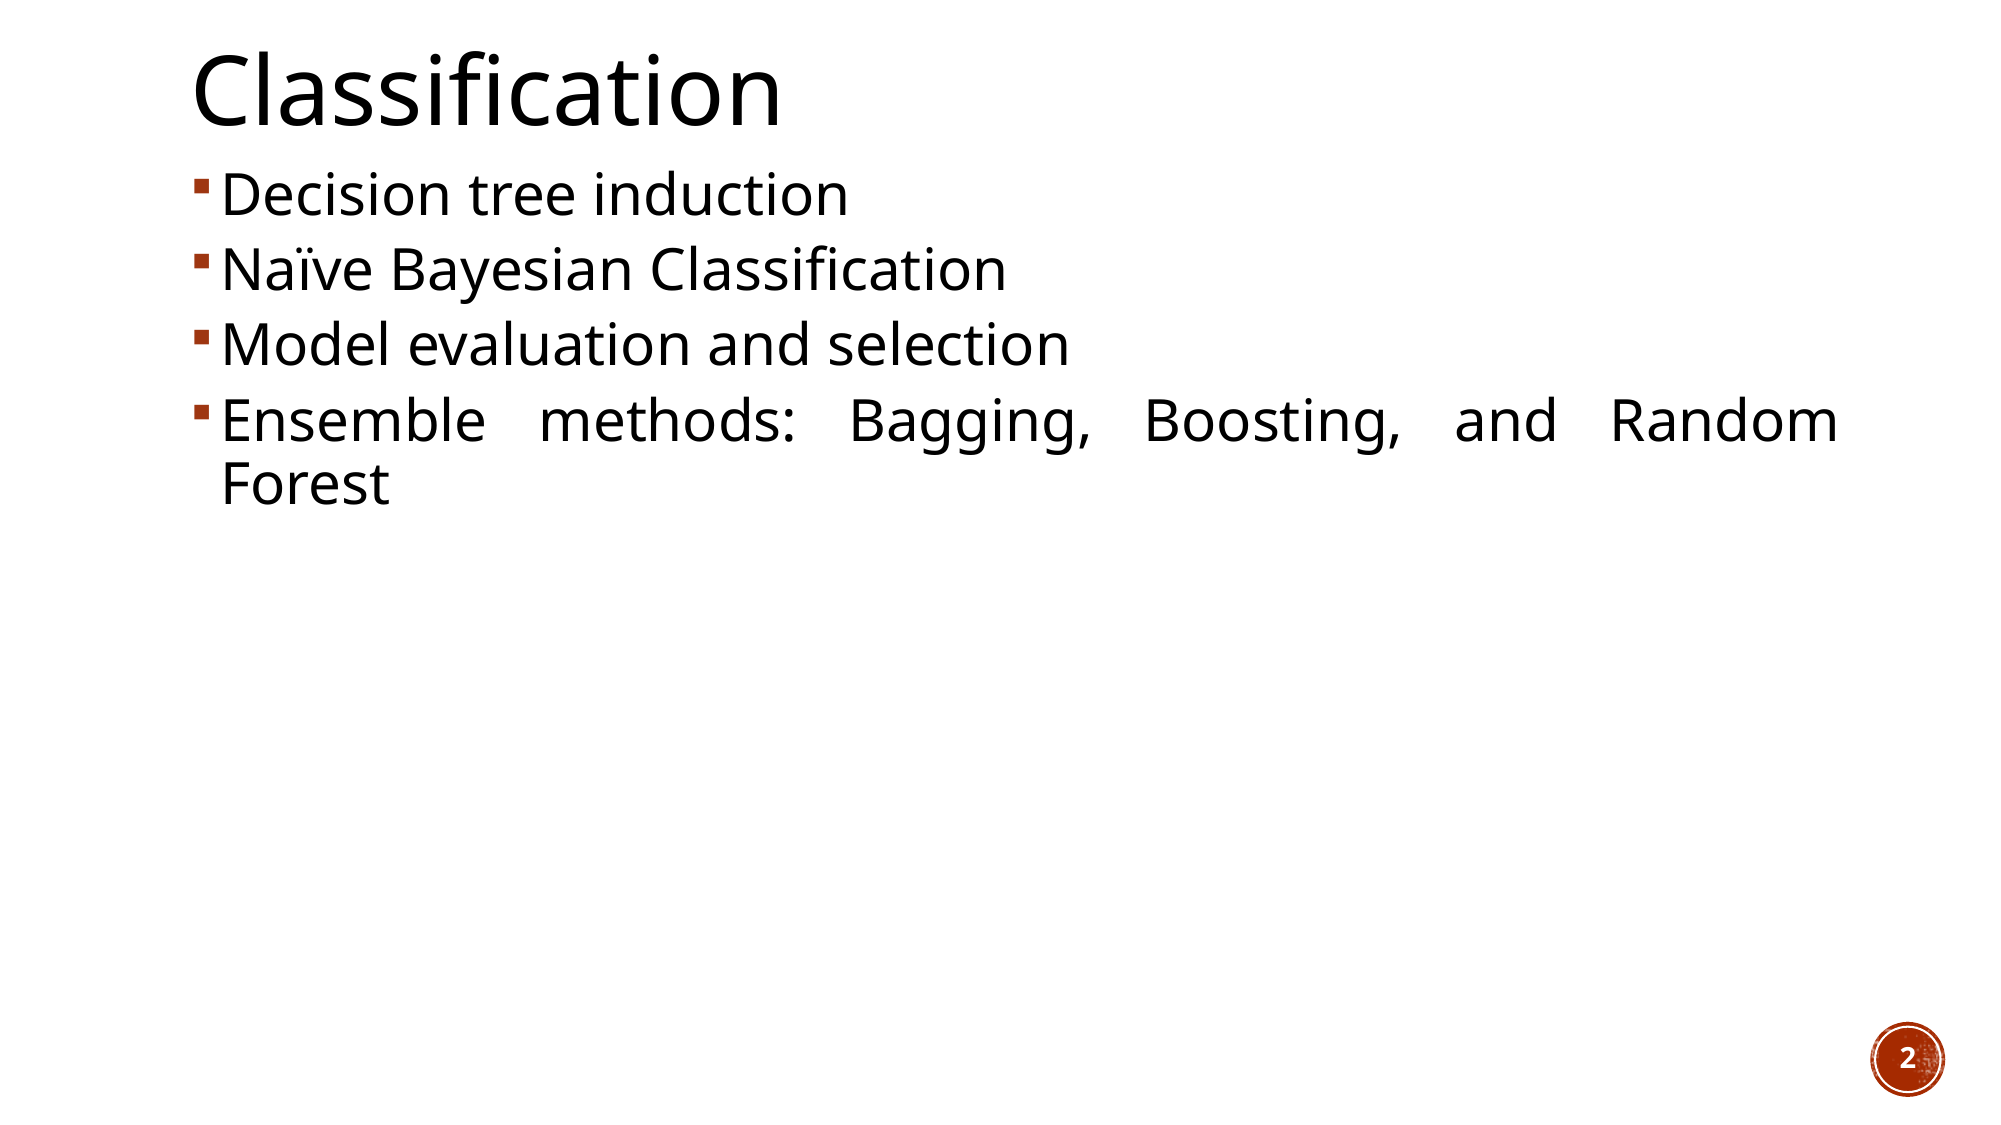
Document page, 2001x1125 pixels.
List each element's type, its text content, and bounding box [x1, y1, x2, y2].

list Decision tree induction Naïve Bayesian Classification Model evaluation and selection Ensemble methods: Bagging, Boosting, and Random Forest [175, 157, 1856, 1029]
slide_number 2 [1855, 1028, 1961, 1089]
title Classification [175, 34, 1826, 155]
